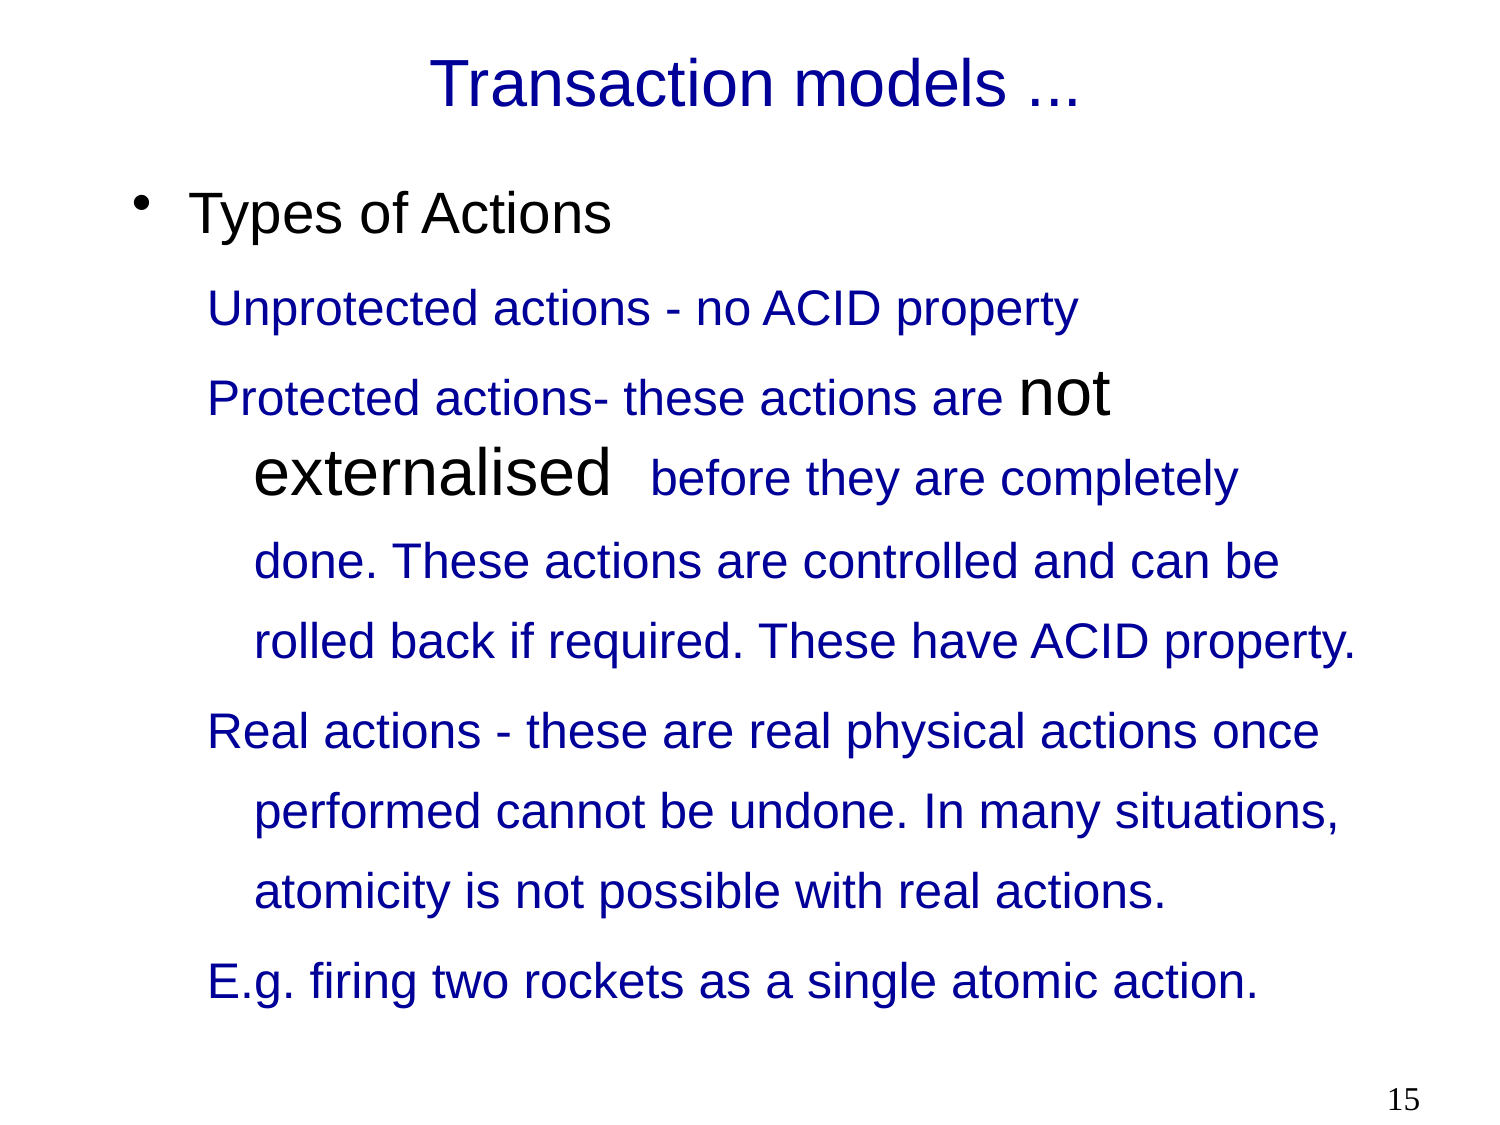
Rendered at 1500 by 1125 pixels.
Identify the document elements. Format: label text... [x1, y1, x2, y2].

list Types of Actions Unprotected actions - no ACID property Protected actions- these actions are not externalised before they are completely done. These actions are controlled and can be rolled back if required. These have ACID property. Real actions - these are real physical actions once performed cannot be undone. In many situations, atomicity is not possible with real actions. E.g. firing two rockets as a single atomic action. [116, 157, 1392, 1030]
title Transaction models ... [118, 28, 1394, 132]
